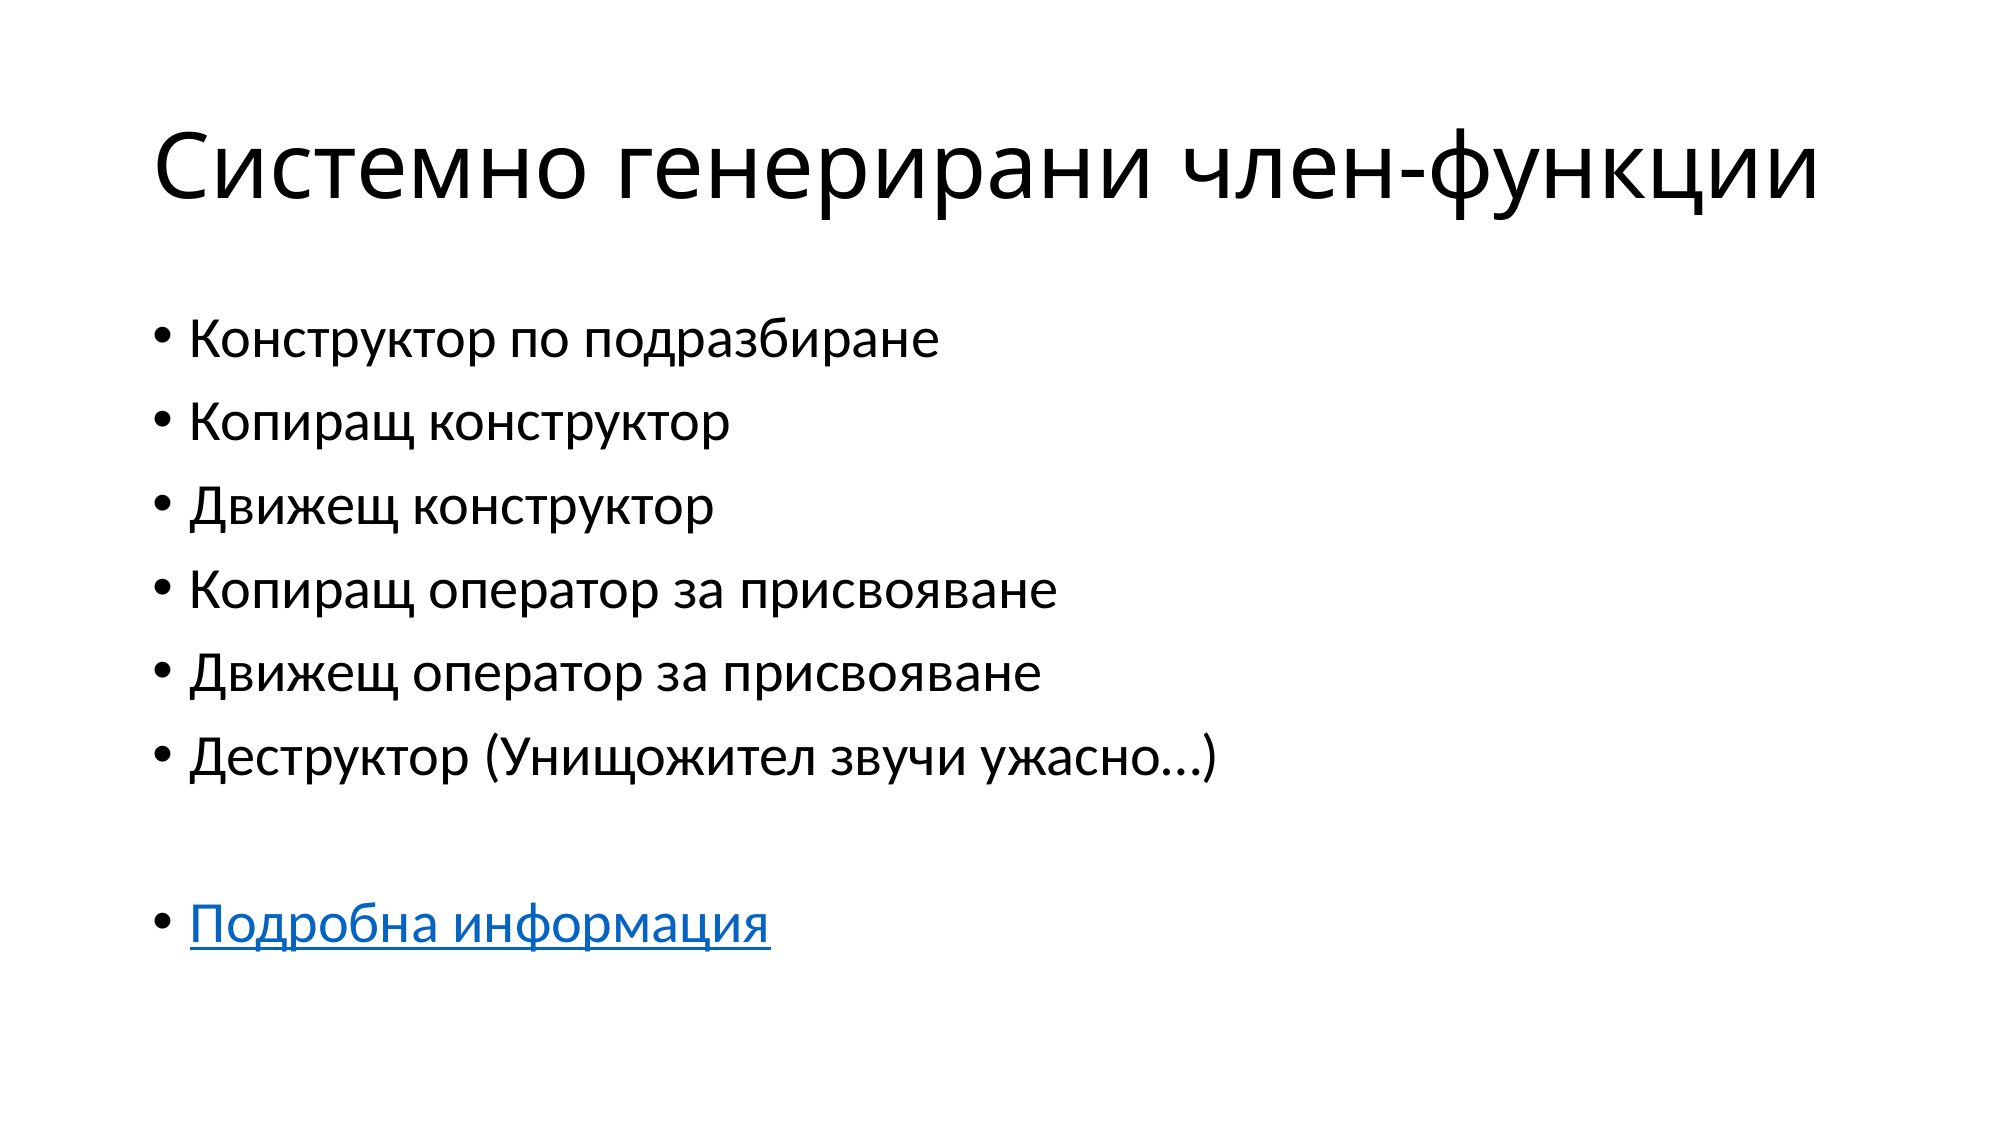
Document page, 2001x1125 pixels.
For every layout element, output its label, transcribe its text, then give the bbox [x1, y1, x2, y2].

list Конструктор по подразбиране Копиращ конструктор Движещ конструктор Копиращ оператор за присвояване Движещ оператор за присвояване Деструктор (Унищожител звучи ужасно…) Подробна информация [137, 299, 1863, 1014]
title Системно генерирани член-функции [137, 59, 1863, 278]
